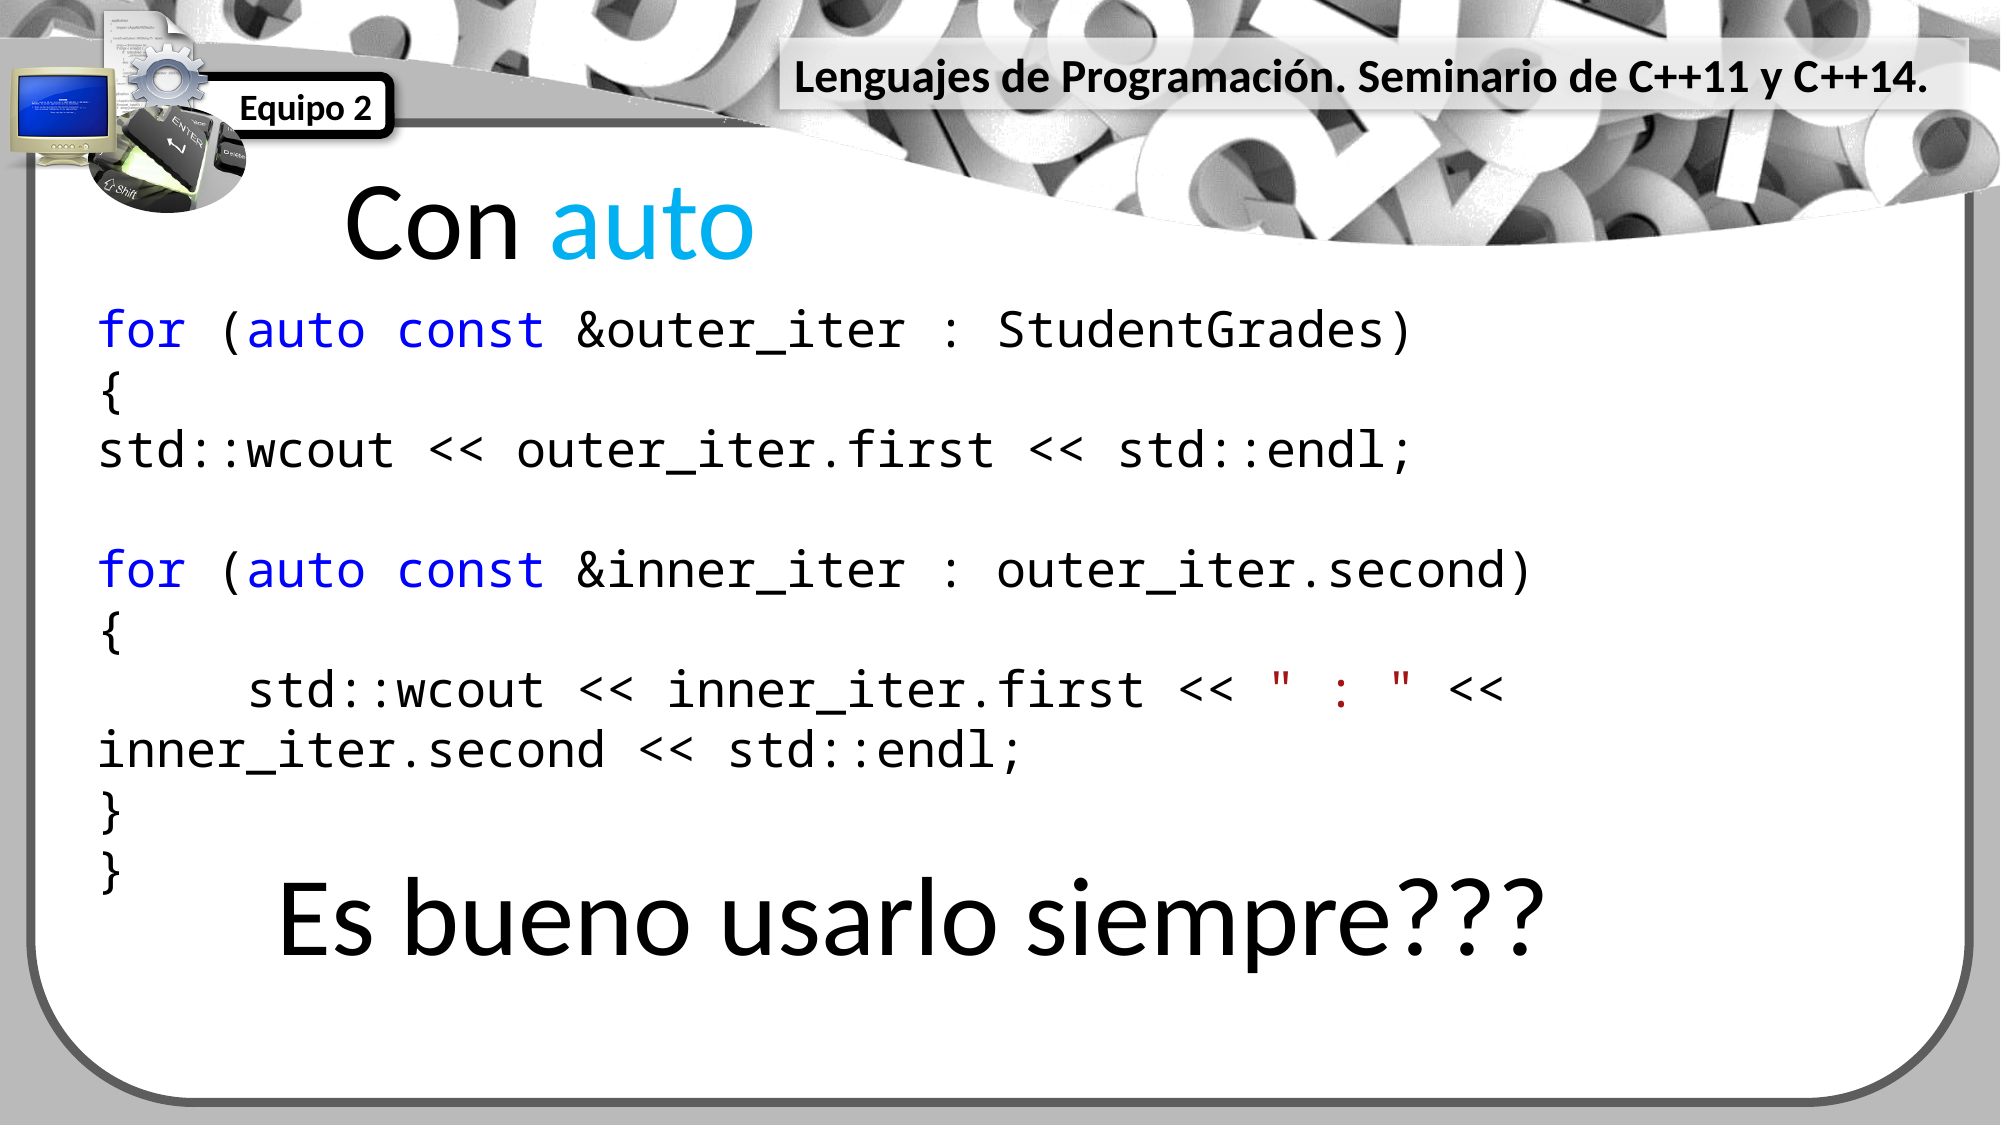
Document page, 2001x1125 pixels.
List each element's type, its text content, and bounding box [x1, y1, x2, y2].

picture [0, 0, 2001, 246]
text_box Es bueno usarlo siempre??? [261, 835, 1566, 986]
text_box Con auto [329, 139, 773, 290]
text_box for (auto const &outer_iter : StudentGrades) { std::wcout << outer_iter.first << std::endl; for (auto const &inner_iter : outer_iter.second) { std::wcout << inner_iter.first << " : " << inner_iter.second << std::endl; } } [81, 290, 1933, 906]
